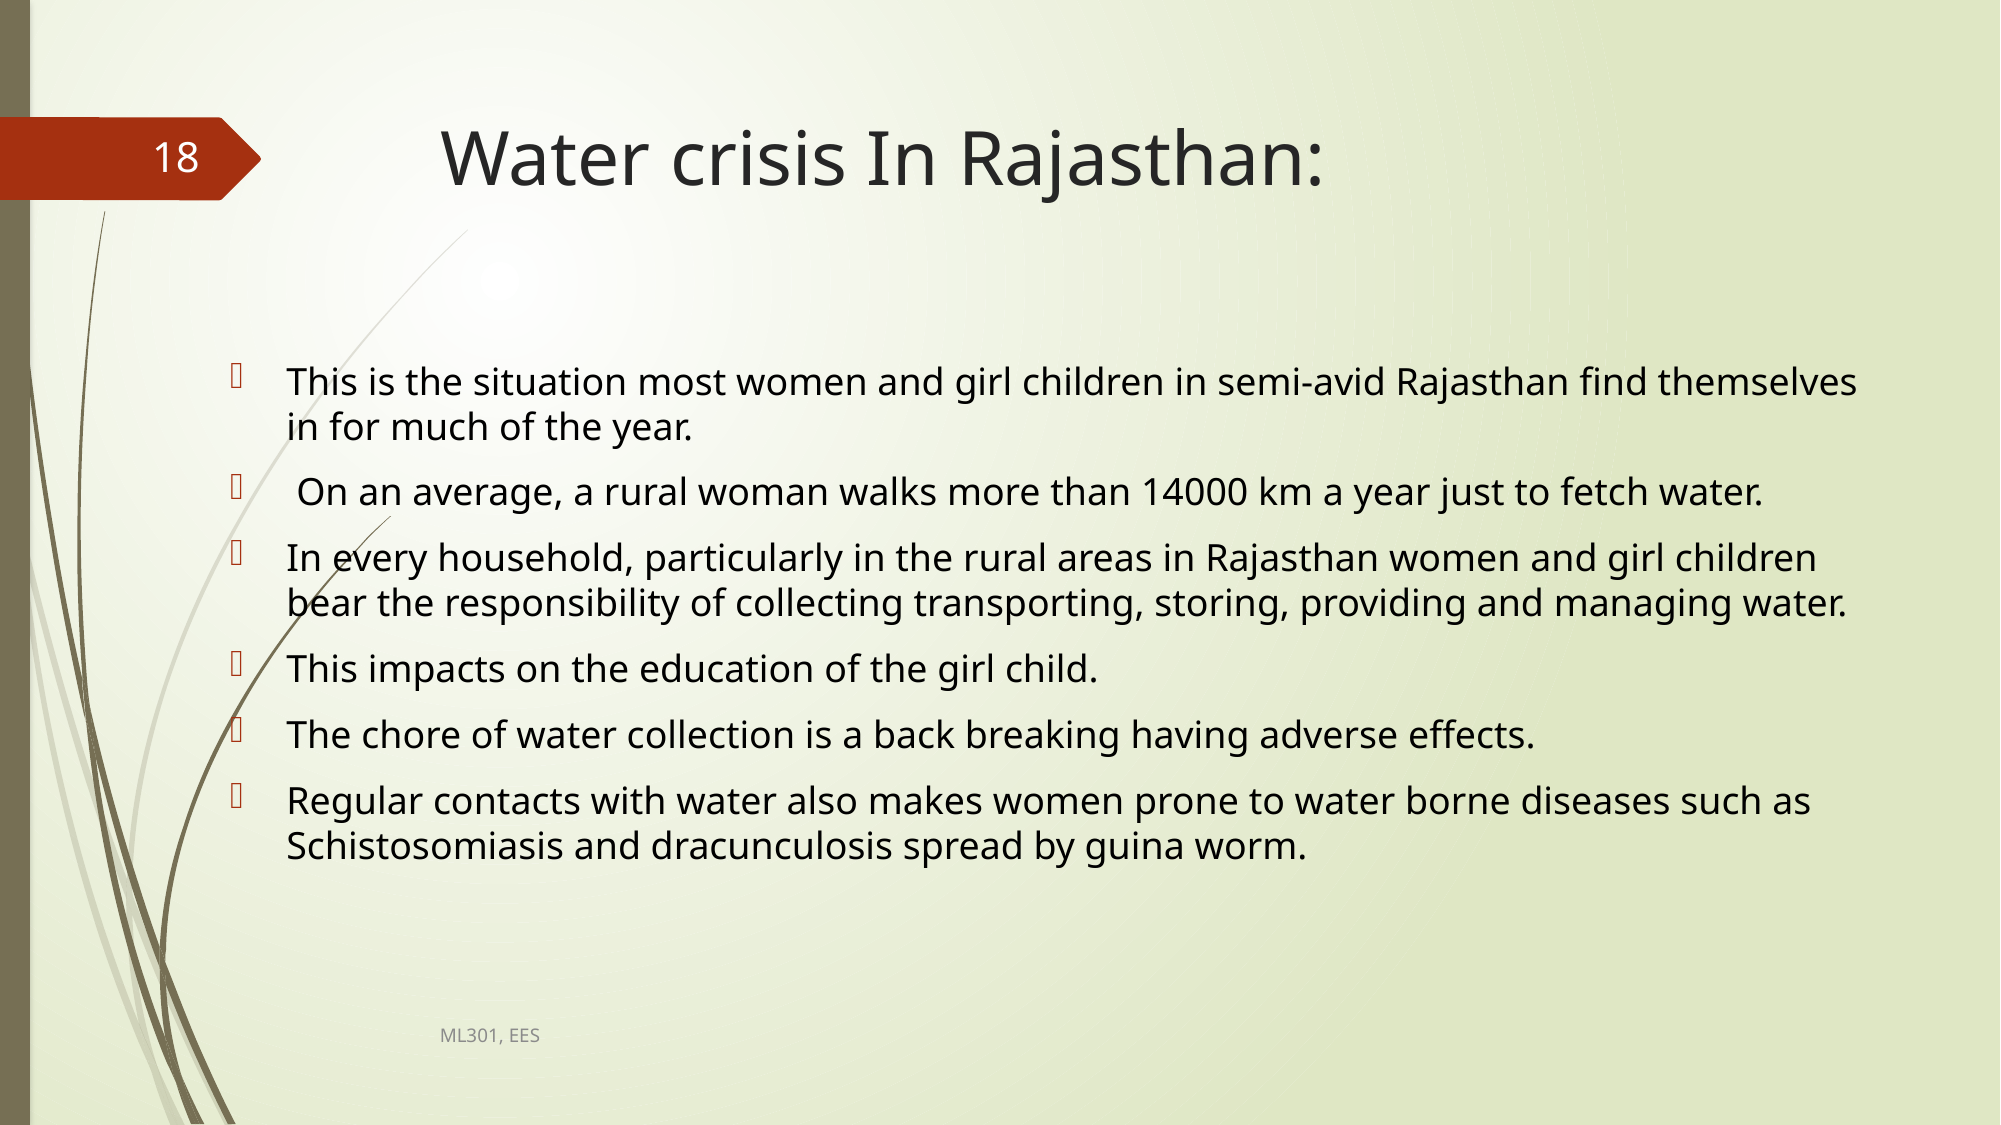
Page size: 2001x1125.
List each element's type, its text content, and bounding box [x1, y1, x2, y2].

footer ML301, EES [424, 1006, 1675, 1067]
list This is the situation most women and girl children in semi-avid Rajasthan find themselves in for much of the year. On an average, a rural woman walks more than 14000 km a year just to fetch water. In every household, particularly in the rural areas in Rajasthan women and girl children bear the responsibility of collecting transporting, storing, providing and managing water. This impacts on the education of the girl child. The chore of water collection is a back breaking having adverse effects. Regular contacts with water also makes women prone to water borne diseases such as Schistosomiasis and dracunculosis spread by guina worm. [215, 350, 1888, 970]
title Water crisis In Rajasthan: [425, 102, 1888, 313]
slide_number 18 [87, 129, 216, 190]
